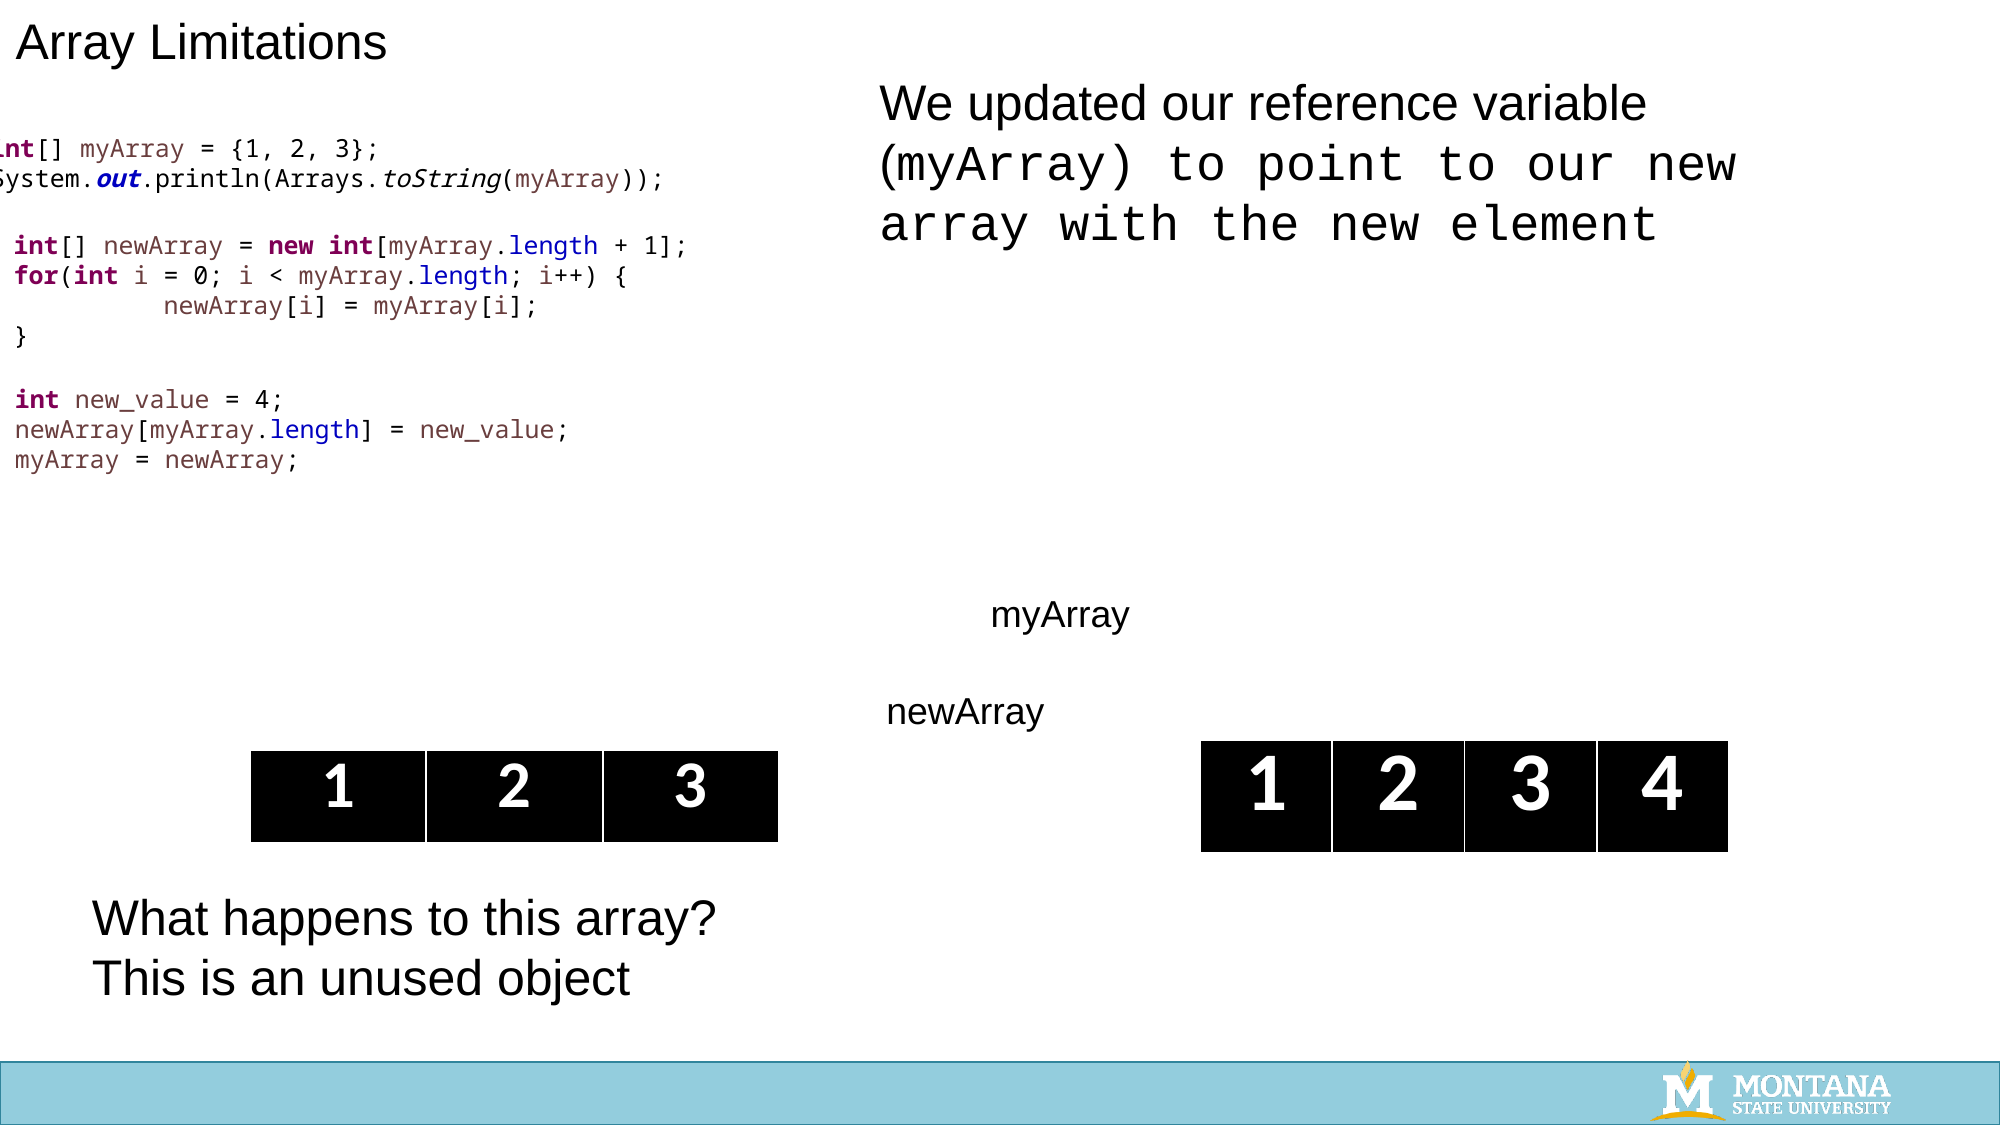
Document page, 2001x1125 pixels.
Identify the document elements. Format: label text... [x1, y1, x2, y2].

table_header 2 [1333, 741, 1464, 852]
text_box int new_value = 4; newArray[myArray.length] = new_value; myArray = newArray; [0, 376, 1013, 481]
text_box int[] newArray = new int[myArray.length + 1]; for(int i = 0; i < myArray.length; i++) { newArray[i] = myArray[i]; } [0, 222, 1237, 357]
text_box What happens to this array? This is an unused object [77, 877, 733, 1013]
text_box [0, 1060, 1647, 1125]
text_box myArray [975, 582, 1146, 642]
text_box newArray [871, 679, 1060, 740]
table_header 1 [1201, 741, 1331, 852]
table_header 2 [427, 751, 602, 842]
text_box Array Limitations [0, 1, 403, 77]
table_header 3 [604, 751, 778, 842]
picture [1649, 1060, 1892, 1122]
table_header 4 [1598, 741, 1728, 852]
table_header 1 [251, 751, 425, 842]
text_box We updated our reference variable (myArray) to point to our new array with the new element [864, 62, 1904, 258]
table_header 3 [1465, 741, 1596, 852]
text_box int[] myArray = {1, 2, 3}; System.out.println(Arrays.toString(myArray)); [0, 125, 680, 222]
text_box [1892, 1060, 2000, 1125]
